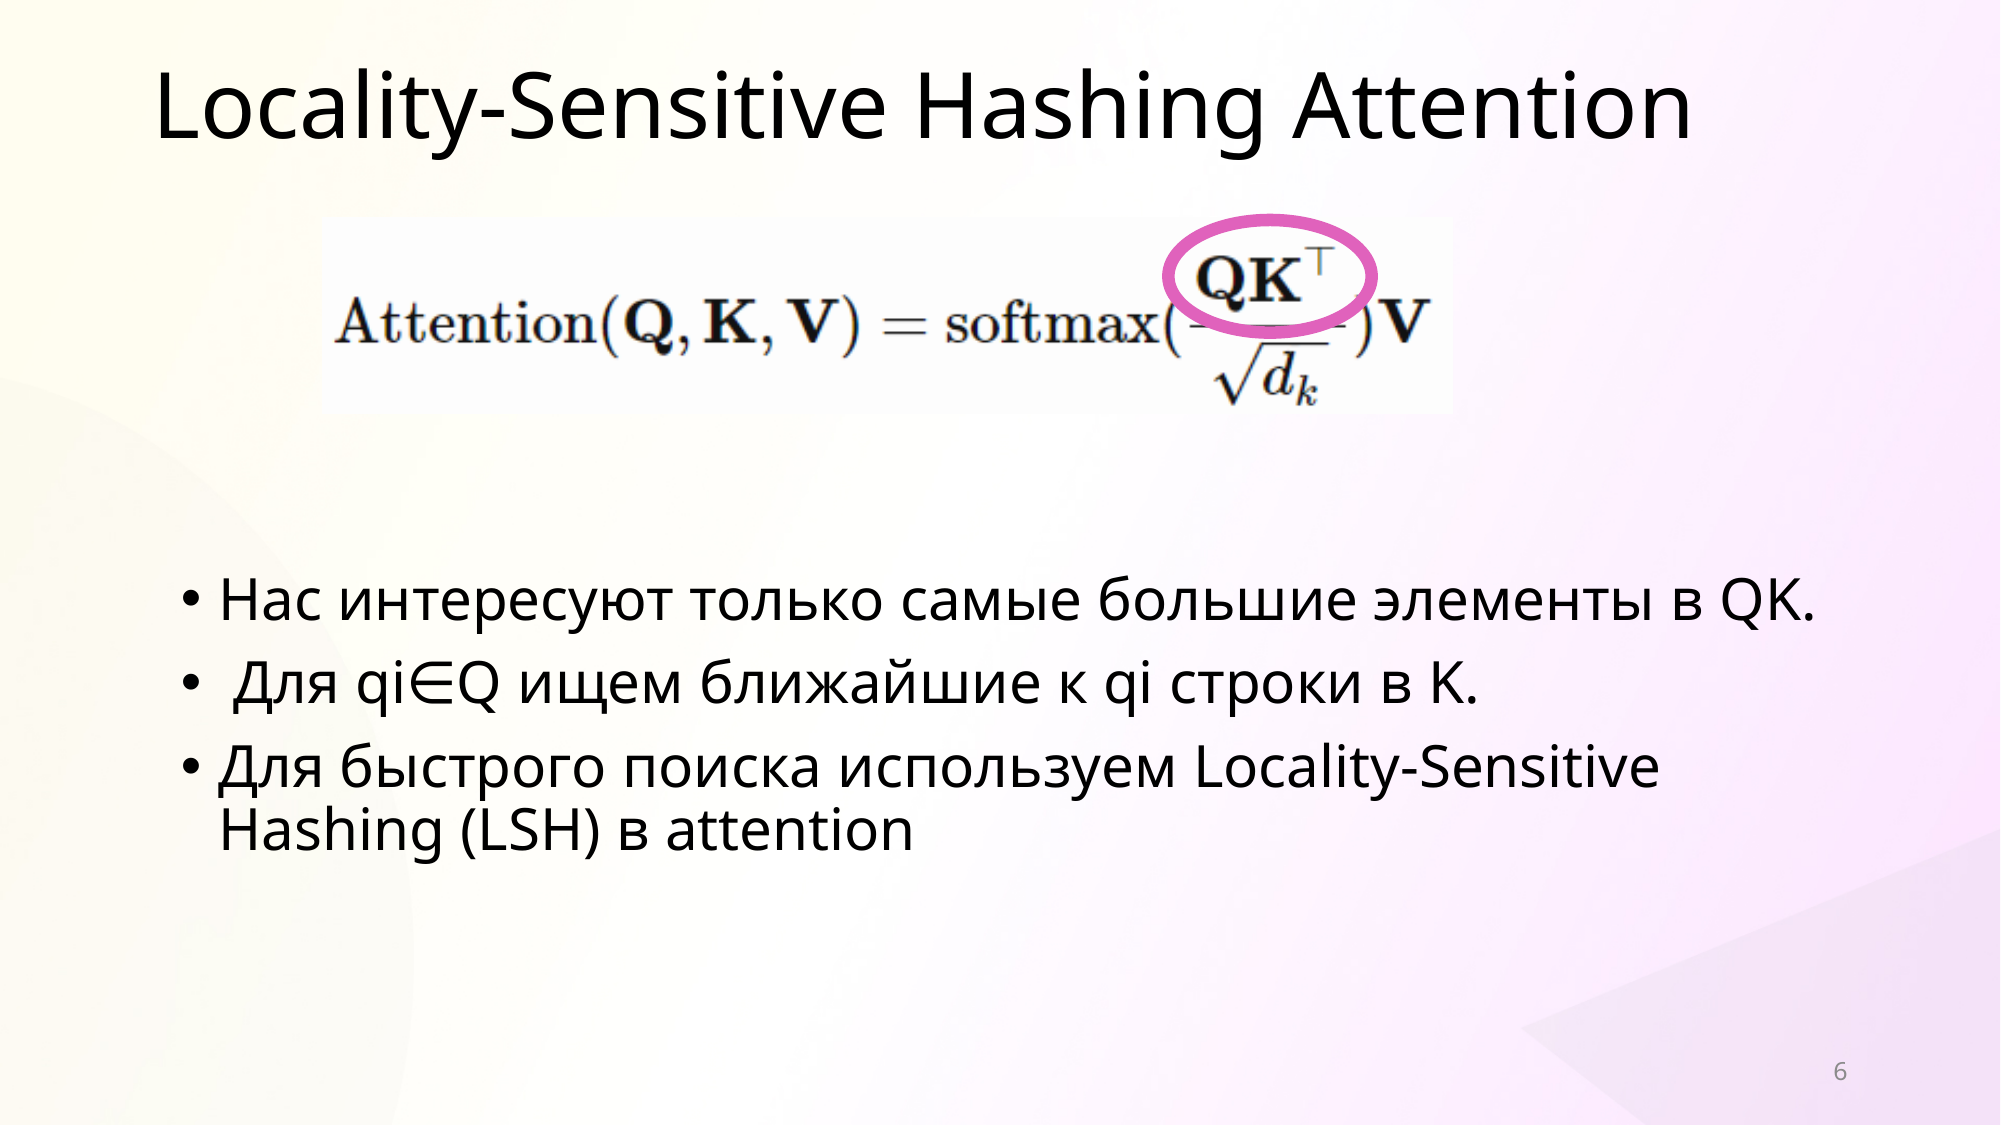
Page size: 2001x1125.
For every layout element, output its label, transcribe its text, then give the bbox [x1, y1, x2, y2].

title Locality-Sensitive Hashing Attention [137, 0, 1863, 218]
list Нас интересуют только самые большие элементы в QK. Для qi∈Q ищем ближайшие к qi строки в K. Для быстрого поиска используем Locality-Sensitive Hashing (LSH) в attention [165, 562, 1891, 925]
picture [0, 0, 2001, 1125]
slide_number 6 [1412, 1042, 1863, 1103]
